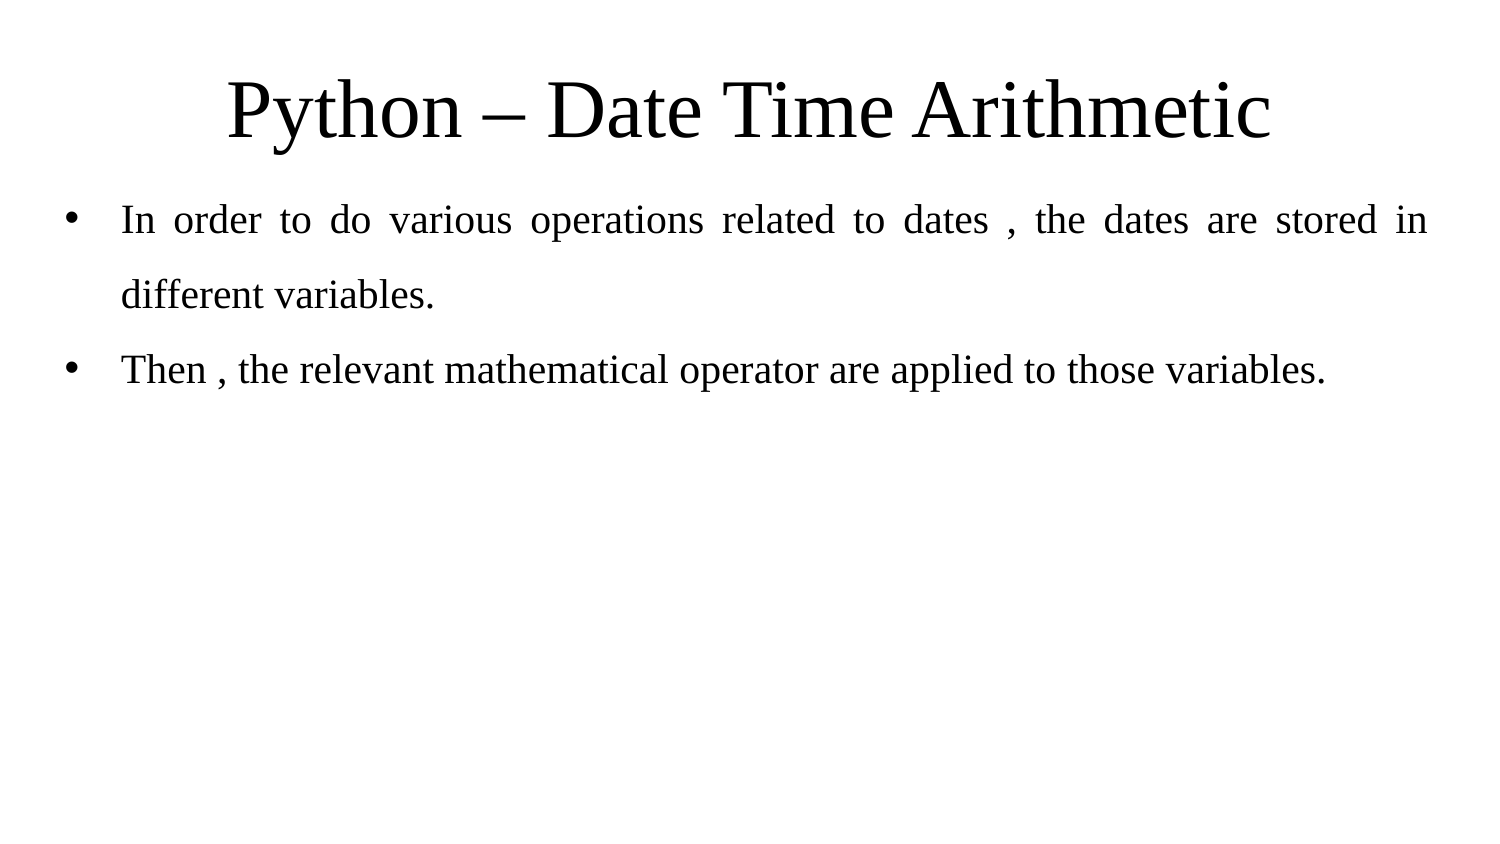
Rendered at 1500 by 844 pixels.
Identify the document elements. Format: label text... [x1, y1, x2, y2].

list In order to do various operations related to dates , the dates are stored in different variables. Then , the relevant mathematical operator are applied to those variables. [49, 159, 1445, 751]
title Python – Date Time Arithmetic [75, 33, 1425, 159]
